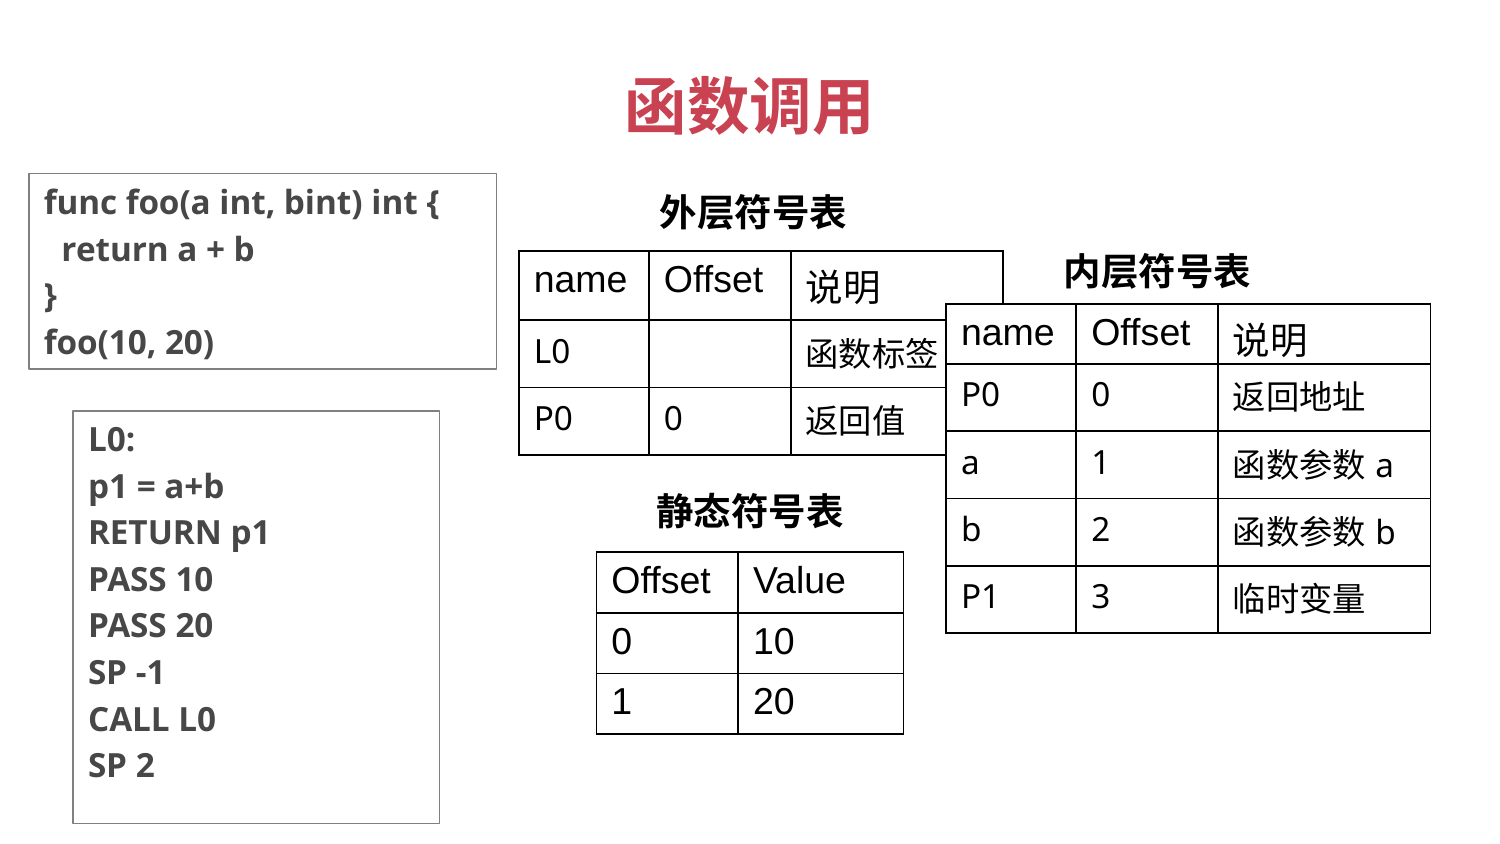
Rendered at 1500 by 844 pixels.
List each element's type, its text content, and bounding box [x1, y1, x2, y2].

list L0: p1 = a+b RETURN p1 PASS 10 PASS 20 SP -1 CALL L0 SP 2 [72, 410, 440, 824]
text_box func foo(a int, bint) int { return a + b } foo(10, 20) [28, 173, 497, 370]
table_cell [650, 321, 790, 387]
table_header Offset [650, 252, 790, 319]
table_cell 2 [1077, 499, 1217, 565]
table_cell 返回地址 [1219, 365, 1430, 430]
table_cell 0 [597, 614, 737, 673]
table_header Value [739, 553, 903, 612]
table_header 说明 [1219, 305, 1430, 363]
table_cell 20 [739, 674, 903, 733]
table_cell 1 [597, 674, 737, 733]
table_header Offset [597, 553, 737, 612]
table_cell P0 [947, 365, 1075, 430]
table_cell P0 [520, 388, 648, 454]
text_box 静态符号表 [641, 480, 859, 541]
table_cell 函数参数b [1219, 499, 1430, 565]
table_header name [947, 305, 1075, 363]
text_box 外层符号表 [644, 182, 863, 242]
table_cell L0 [520, 321, 648, 387]
table_cell 10 [739, 614, 903, 673]
table_cell 0 [650, 388, 790, 454]
table_cell 1 [1077, 432, 1217, 498]
table_cell 临时变量 [1219, 567, 1430, 632]
table_cell 函数参数a [1219, 432, 1430, 498]
table_header 说明 [792, 252, 1002, 319]
table_cell b [947, 499, 1075, 565]
table_cell a [947, 432, 1075, 498]
table_header name [520, 252, 648, 319]
text_box 内层符号表 [1048, 240, 1267, 301]
table_cell 返回值 [792, 388, 945, 454]
title 函数调用 [74, 33, 1426, 175]
table_cell 函数标签 [792, 321, 945, 387]
table_cell P1 [947, 567, 1075, 632]
table_cell 3 [1077, 567, 1217, 632]
table_cell 0 [1077, 365, 1217, 430]
table_header Offset [1077, 305, 1217, 363]
